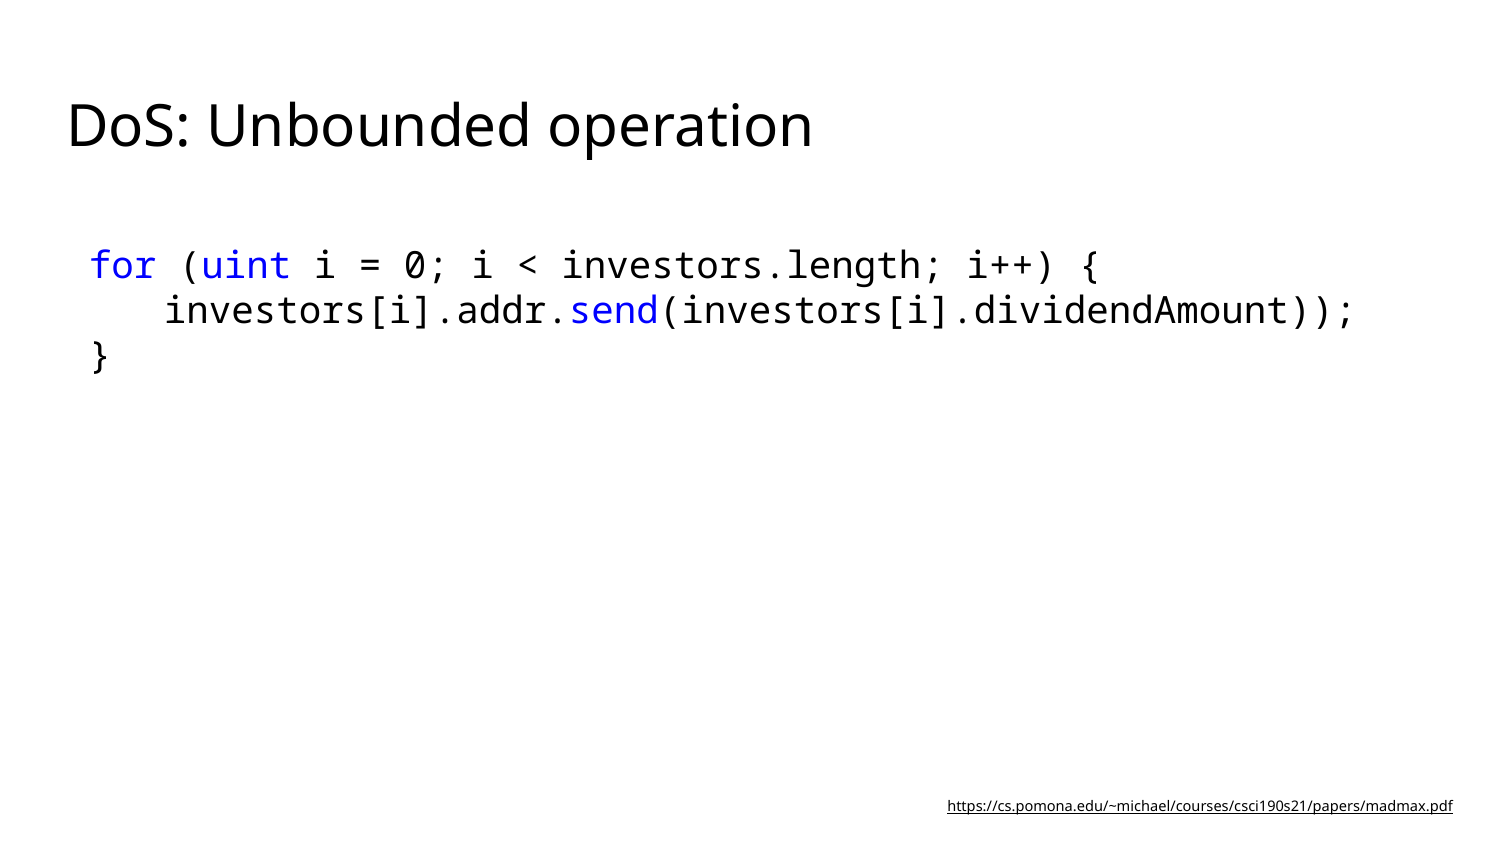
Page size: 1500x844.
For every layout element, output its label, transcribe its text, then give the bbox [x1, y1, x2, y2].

text_box https://cs.pomona.edu/~michael/courses/csci190s21/papers/madmax.pdf [620, 782, 1473, 832]
title DoS: Unbounded operation [51, 72, 1449, 167]
list for (uint i = 0; i < investors.length; i++) { investors[i].addr.send(investors[i].dividendAmount)); } [73, 181, 1449, 731]
